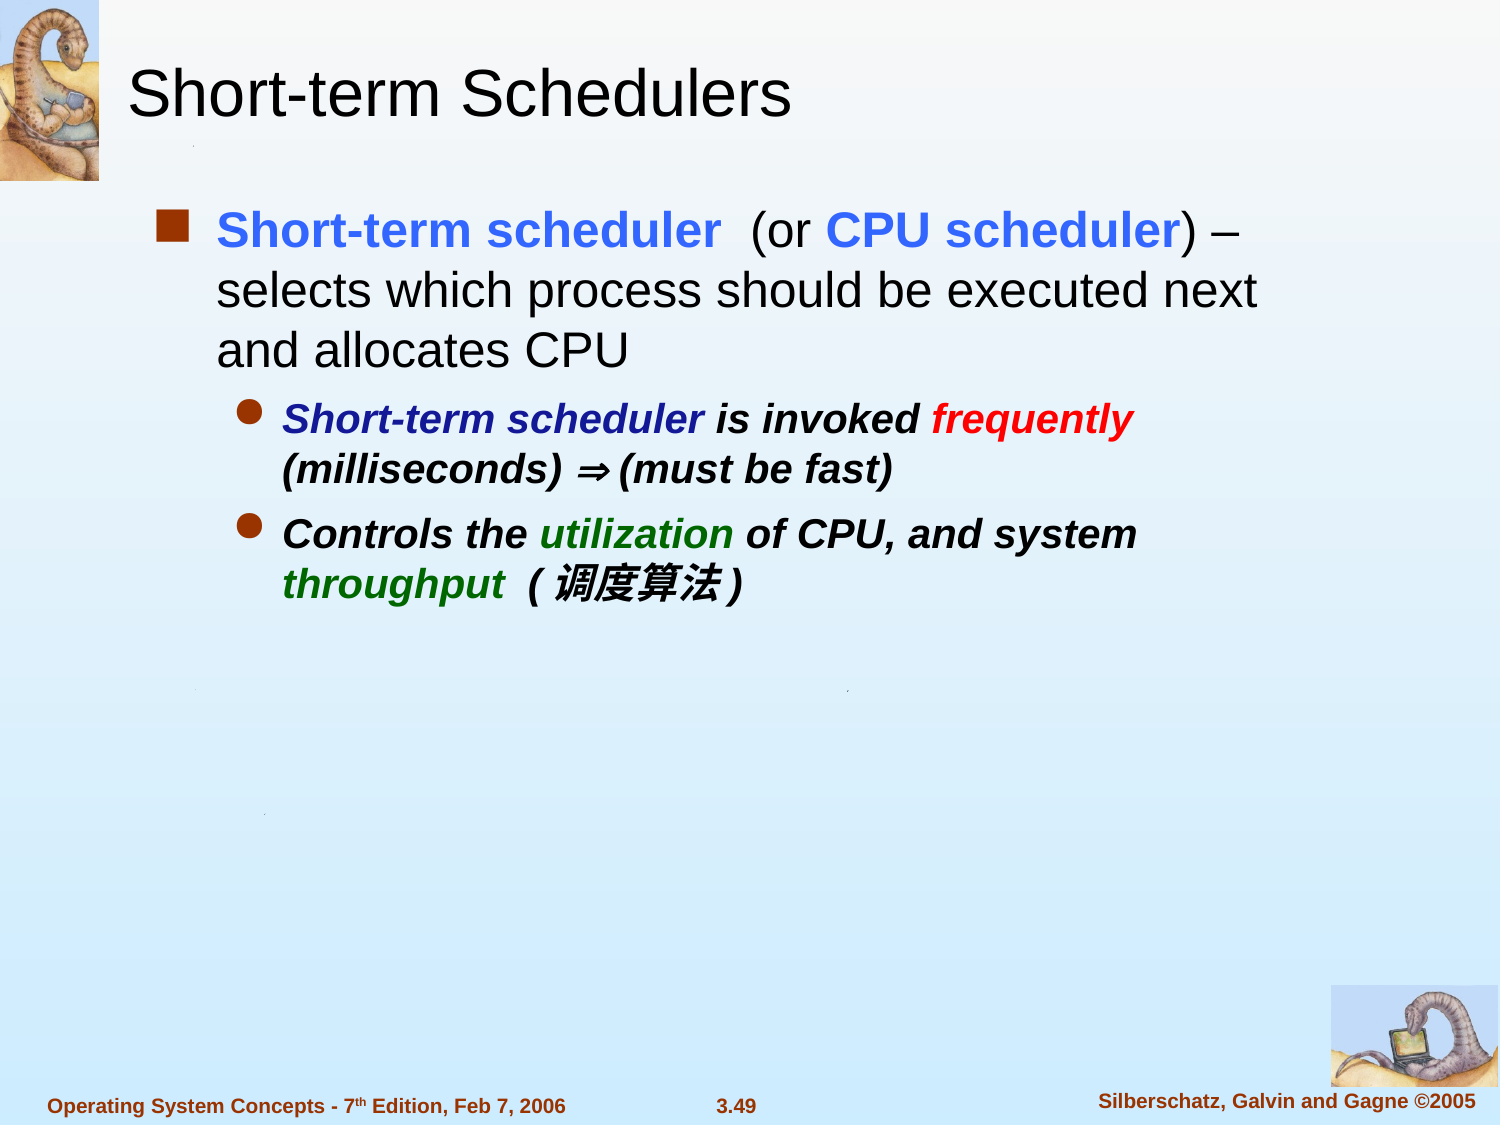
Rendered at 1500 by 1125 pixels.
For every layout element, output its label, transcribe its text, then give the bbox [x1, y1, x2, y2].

picture [0, 0, 99, 181]
picture [1331, 985, 1498, 1087]
text_box Short-term scheduler (or CPU scheduler) – selects which process should be executed next and allocates CPU Short-term scheduler is invoked frequently (milliseconds)  (must be fast) Controls the utilization of CPU, and system throughput (调度算法) [145, 190, 1369, 1015]
title Short-term Schedulers [112, 37, 1438, 138]
